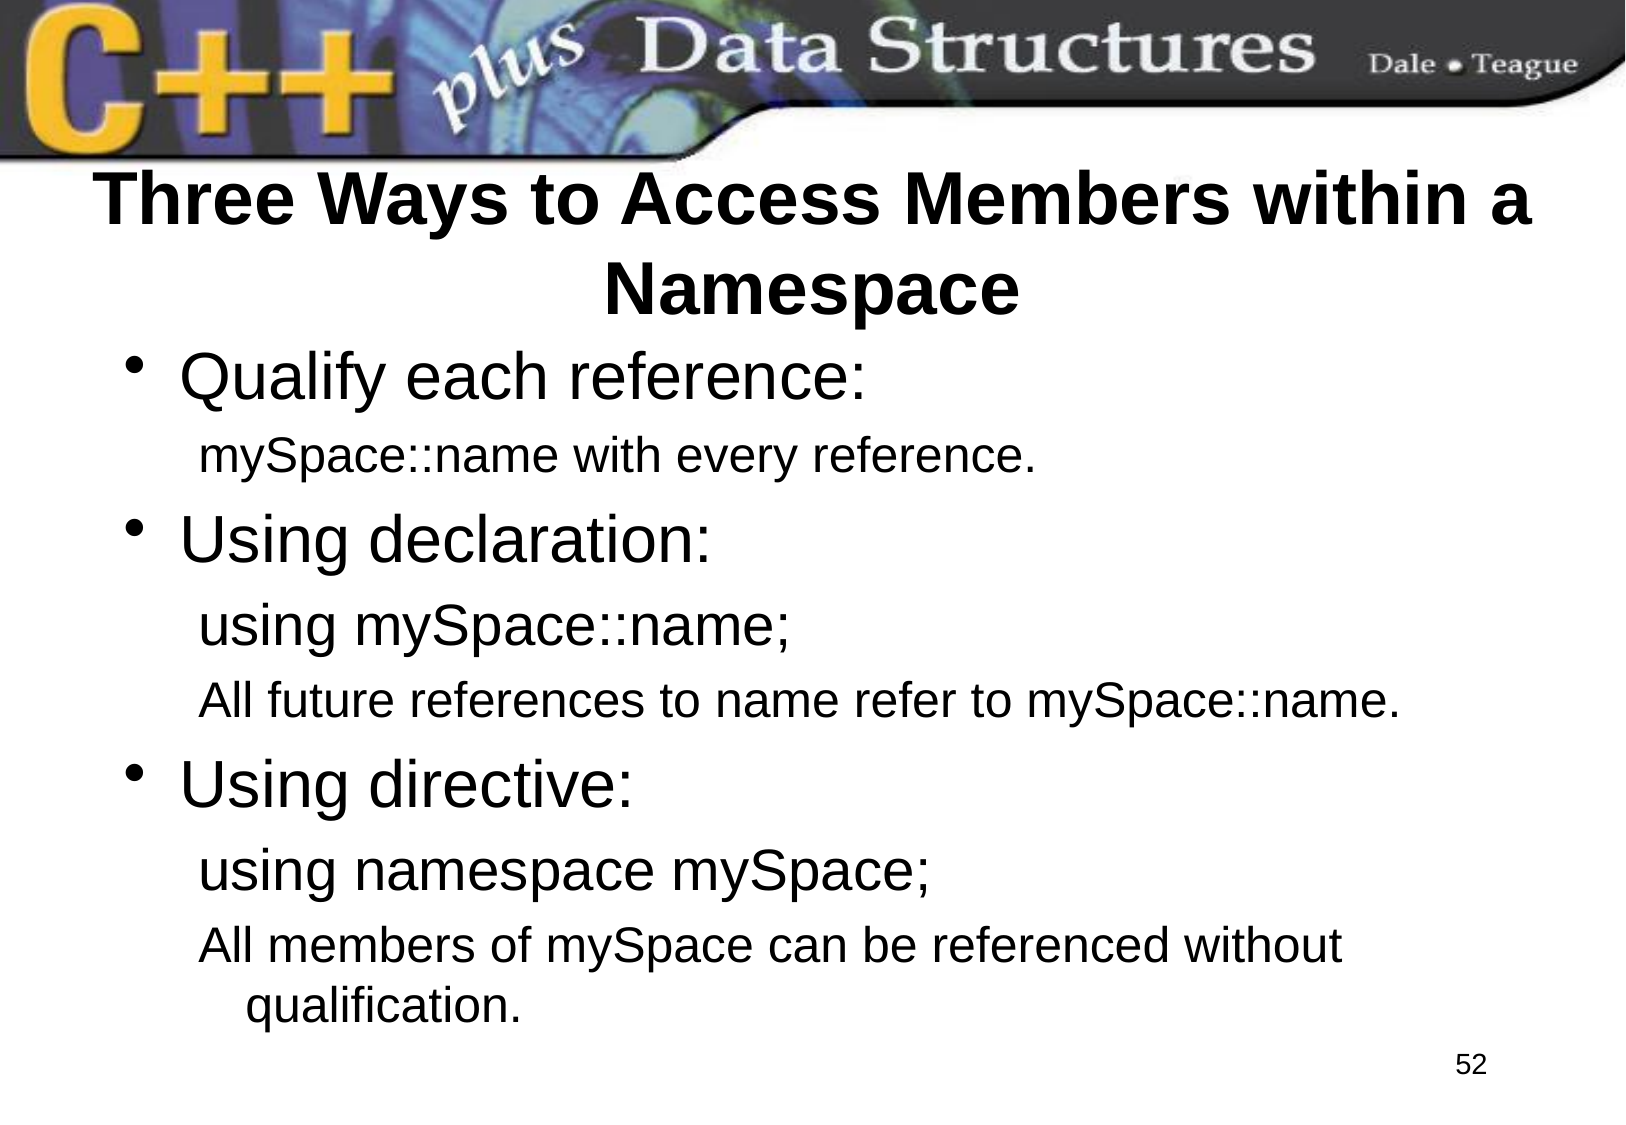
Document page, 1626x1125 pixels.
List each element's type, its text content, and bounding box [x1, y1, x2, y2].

list Qualify each reference: mySpace::name with every reference. Using declaration: using mySpace::name; All future references to name refer to mySpace::name. Using directive: using namespace mySpace; All members of mySpace can be referenced without qualification. [108, 324, 1585, 1063]
slide_number 52 [1394, 1063, 1504, 1101]
title Three Ways to Access Members within a Namespace [0, 149, 1625, 338]
picture [0, 0, 1626, 1125]
